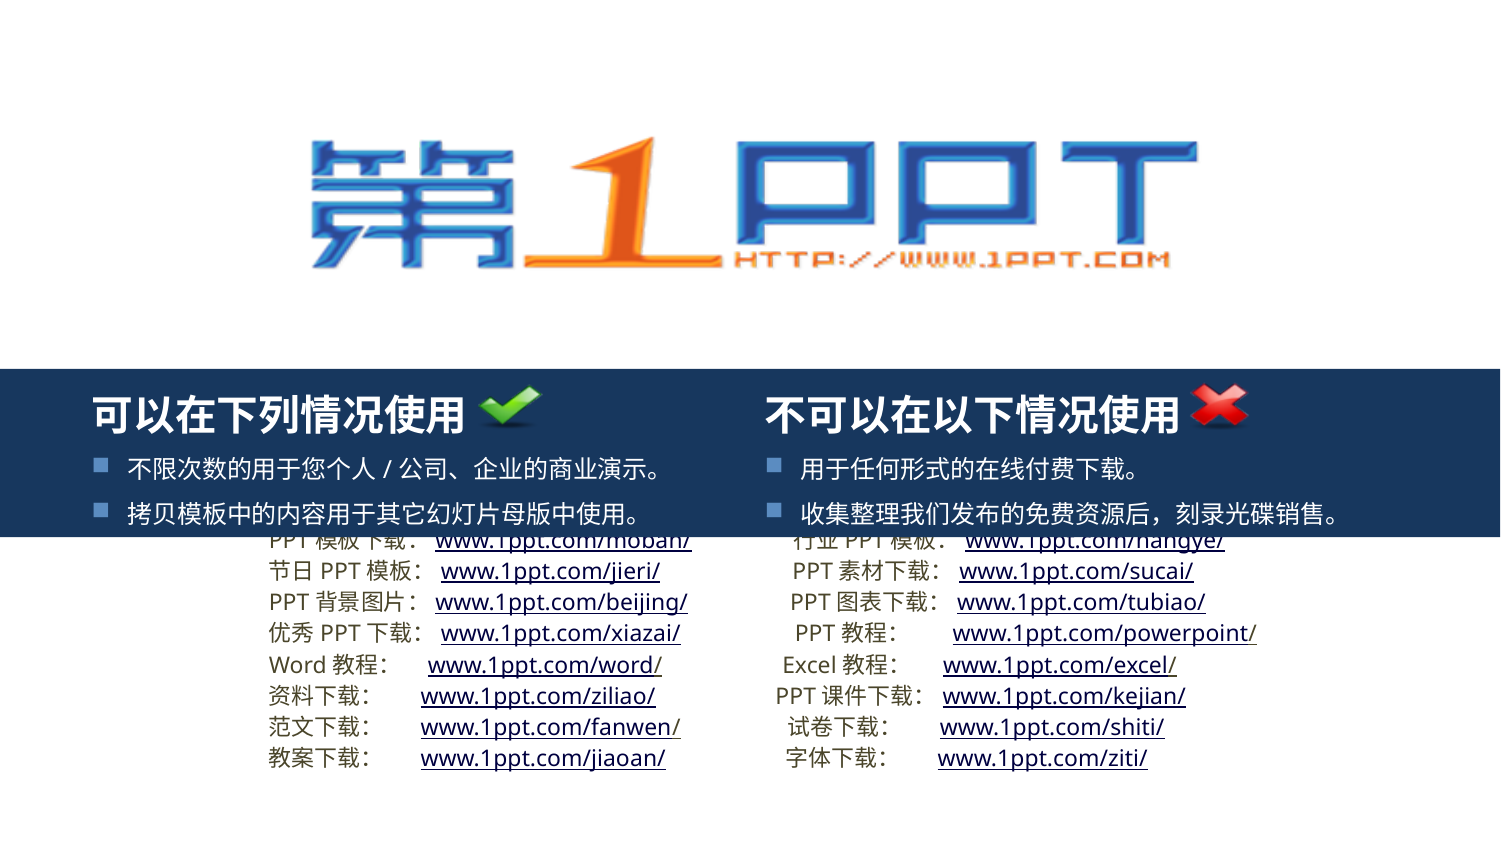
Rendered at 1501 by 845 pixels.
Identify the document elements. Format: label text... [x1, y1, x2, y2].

picture [134, 38, 1401, 370]
picture [478, 380, 544, 430]
text_box PPT模板下载：www.1ppt.com/moban/ 行业PPT模板：www.1ppt.com/hangye/ 节日PPT模板：www.1ppt.com/jieri/ PPT素材下载：www.1ppt.com/sucai/ PPT背景图片：www.1ppt.com/beijing/ PPT图表下载：www.1ppt.com/tubiao/ 优秀PPT下载：www.1ppt.com/xiazai/ PPT教程： www.1ppt.com/powerpoint/ Word教程： www.1ppt.com/word/ Excel教程： www.1ppt.com/excel/ 资料下载： www.1ppt.com/ziliao/ PPT课件下载：www.1ppt.com/kejian/ 范文下载： www.1ppt.com/fanwen/ 试卷下载： www.1ppt.com/shiti/ 教案下载： www.1ppt.com/jiaoan/ 字体下载： www.1ppt.com/ziti/ [252, 572, 1315, 756]
picture [1186, 380, 1252, 430]
text_box [1252, 368, 1501, 538]
text_box [0, 368, 477, 538]
text_box 不可以在以下情况使用 用于任何形式的在线付费下载。 收集整理我们发布的免费资源后，刻录光碟销售。 [750, 381, 1424, 572]
text_box 可以在下列情况使用 不限次数的用于您个人/公司、企业的商业演示。 拷贝模板中的内容用于其它幻灯片母版中使用。 [76, 381, 751, 581]
